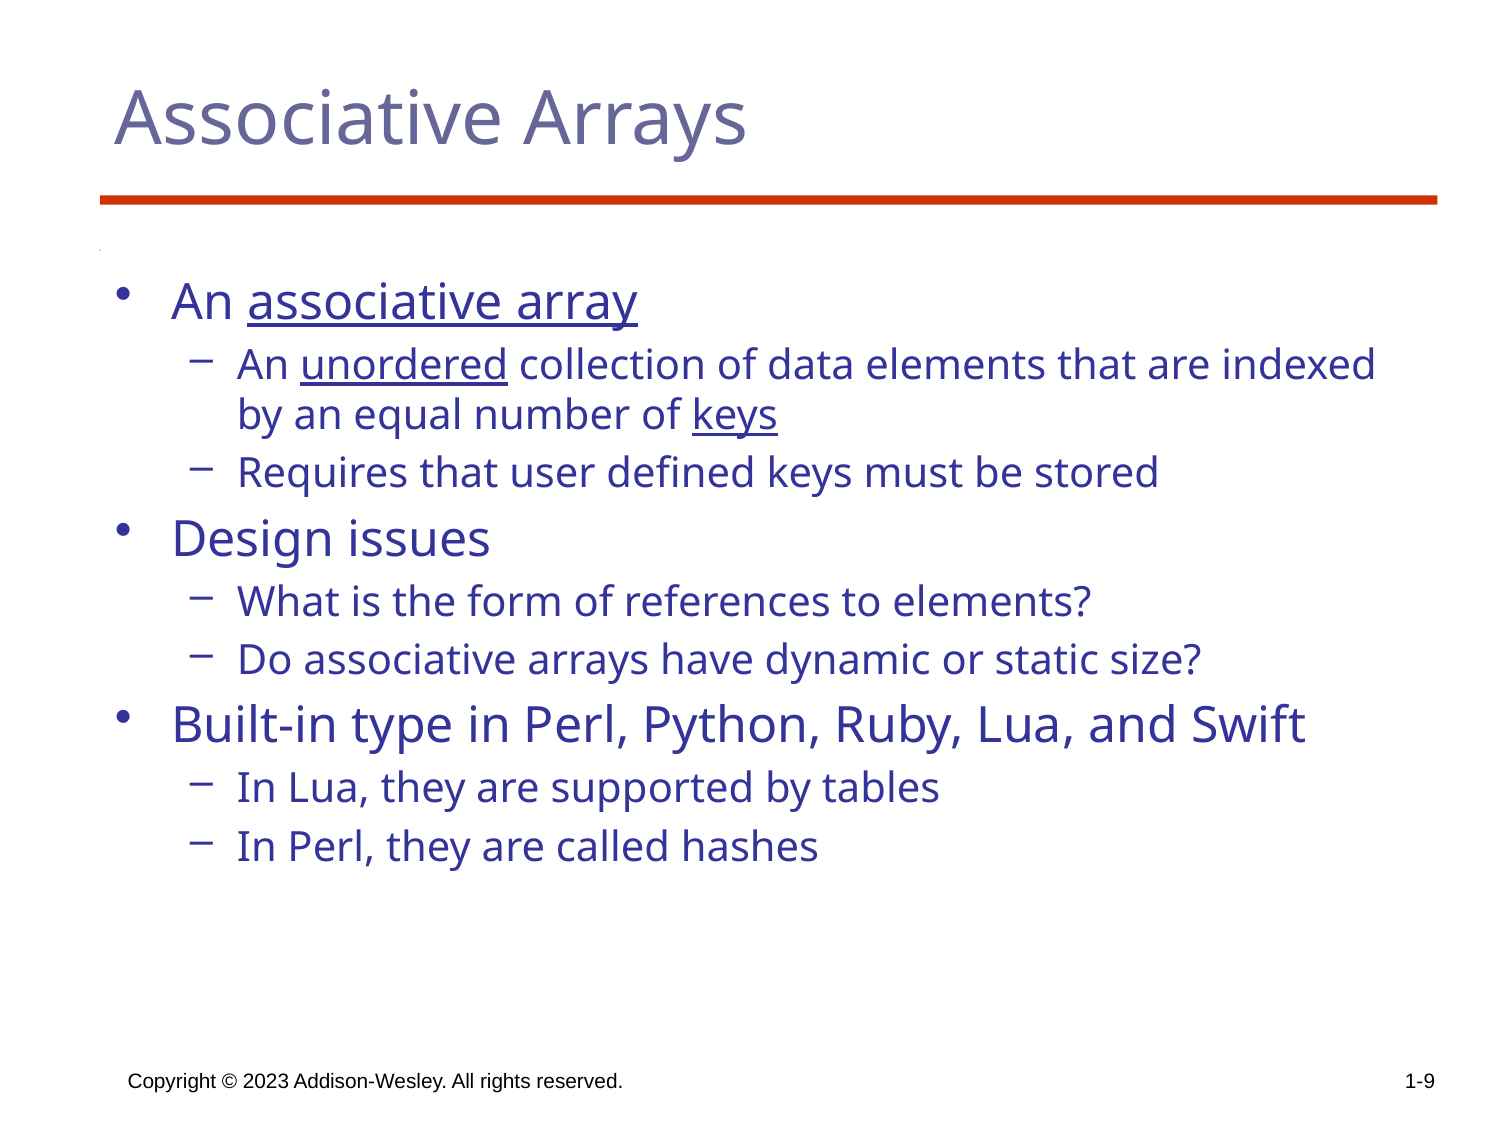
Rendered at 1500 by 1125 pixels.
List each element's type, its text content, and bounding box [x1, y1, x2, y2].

slide_number 1-9 [1137, 1024, 1451, 1101]
footer Copyright © 2023 Addison-Wesley. All rights reserved. [112, 1024, 801, 1101]
list An associative array An unordered collection of data elements that are indexed by an equal number of keys Requires that user defined keys must be stored Design issues What is the form of references to elements? Do associative arrays have dynamic or static size? Built-in type in Perl, Python, Ruby, Lua, and Swift In Lua, they are supported by tables In Perl, they are called hashes [99, 261, 1438, 1012]
title Associative Arrays [99, 62, 1438, 250]
